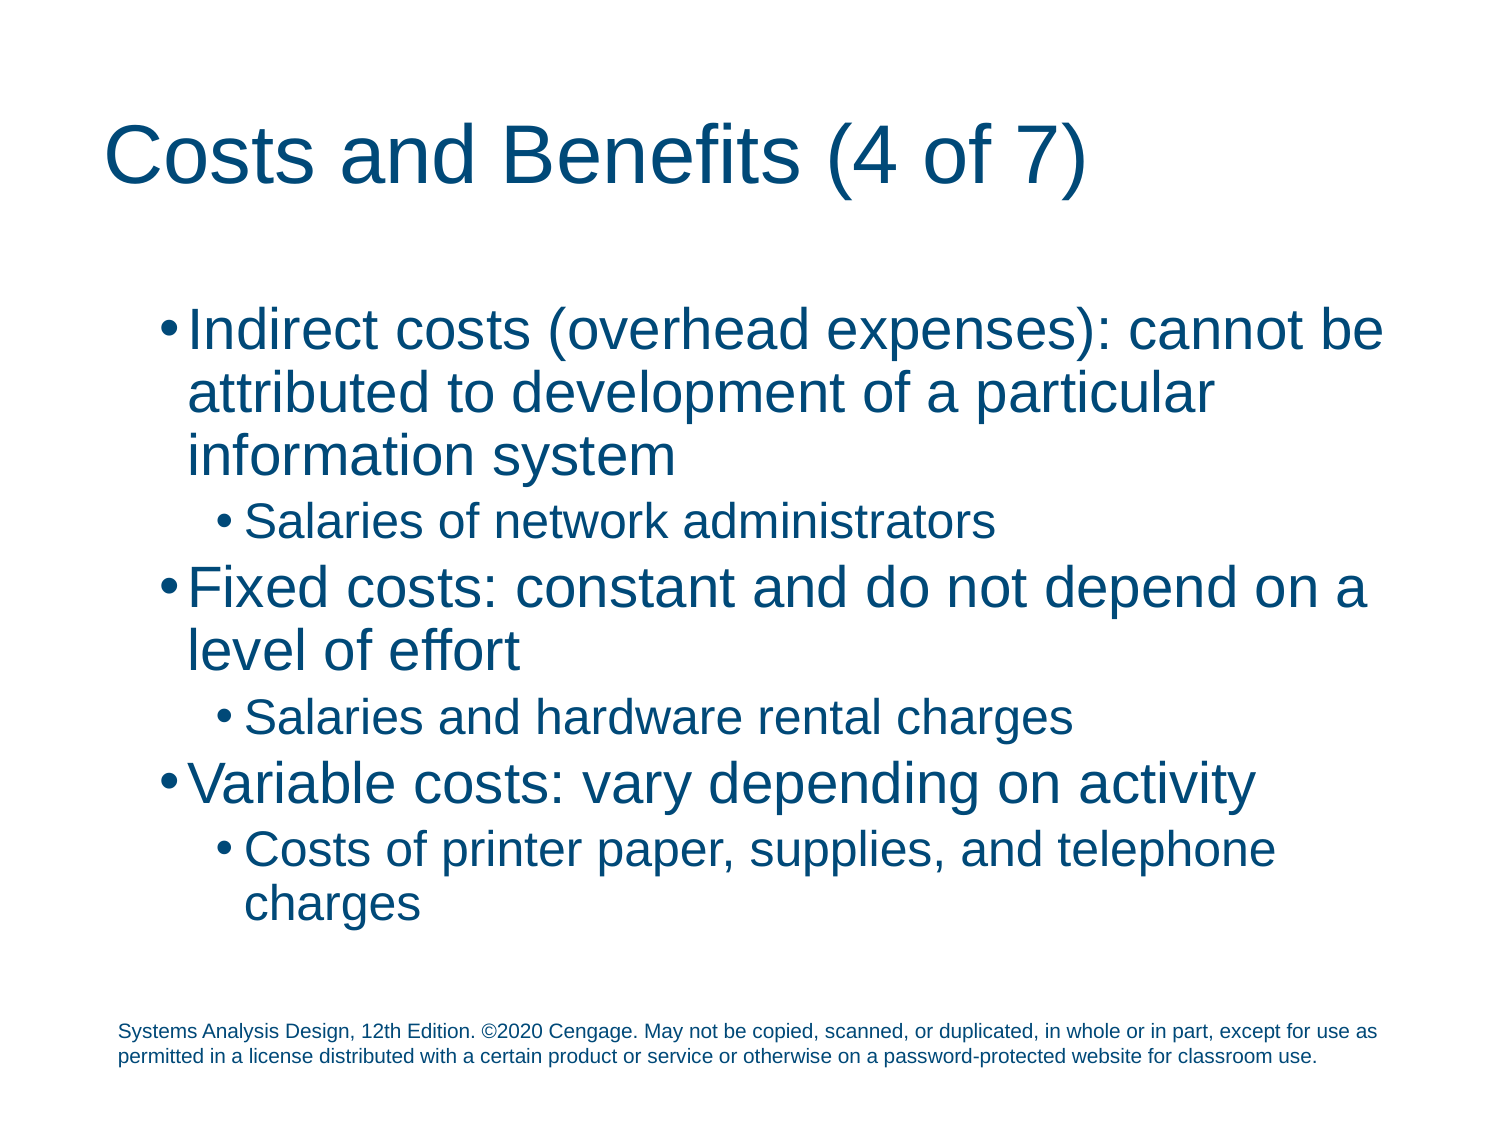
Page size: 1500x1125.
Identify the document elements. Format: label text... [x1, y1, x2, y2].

footer Systems Analysis Design, 12th Edition. ©2020 Cengage. May not be copied, scanned, or duplicated, in whole or in part, except for use as permitted in a license distributed with a certain product or service or otherwise on a password-protected website for classroom use. [103, 1009, 1397, 1070]
title Costs and Benefits (4 of 7) [103, 111, 1397, 243]
list Indirect costs (overhead expenses): cannot be attributed to development of a particular information system Salaries of network administrators Fixed costs: constant and do not depend on a level of effort Salaries and hardware rental charges Variable costs: vary depending on activity Costs of printer paper, supplies, and telephone charges [103, 299, 1397, 1009]
